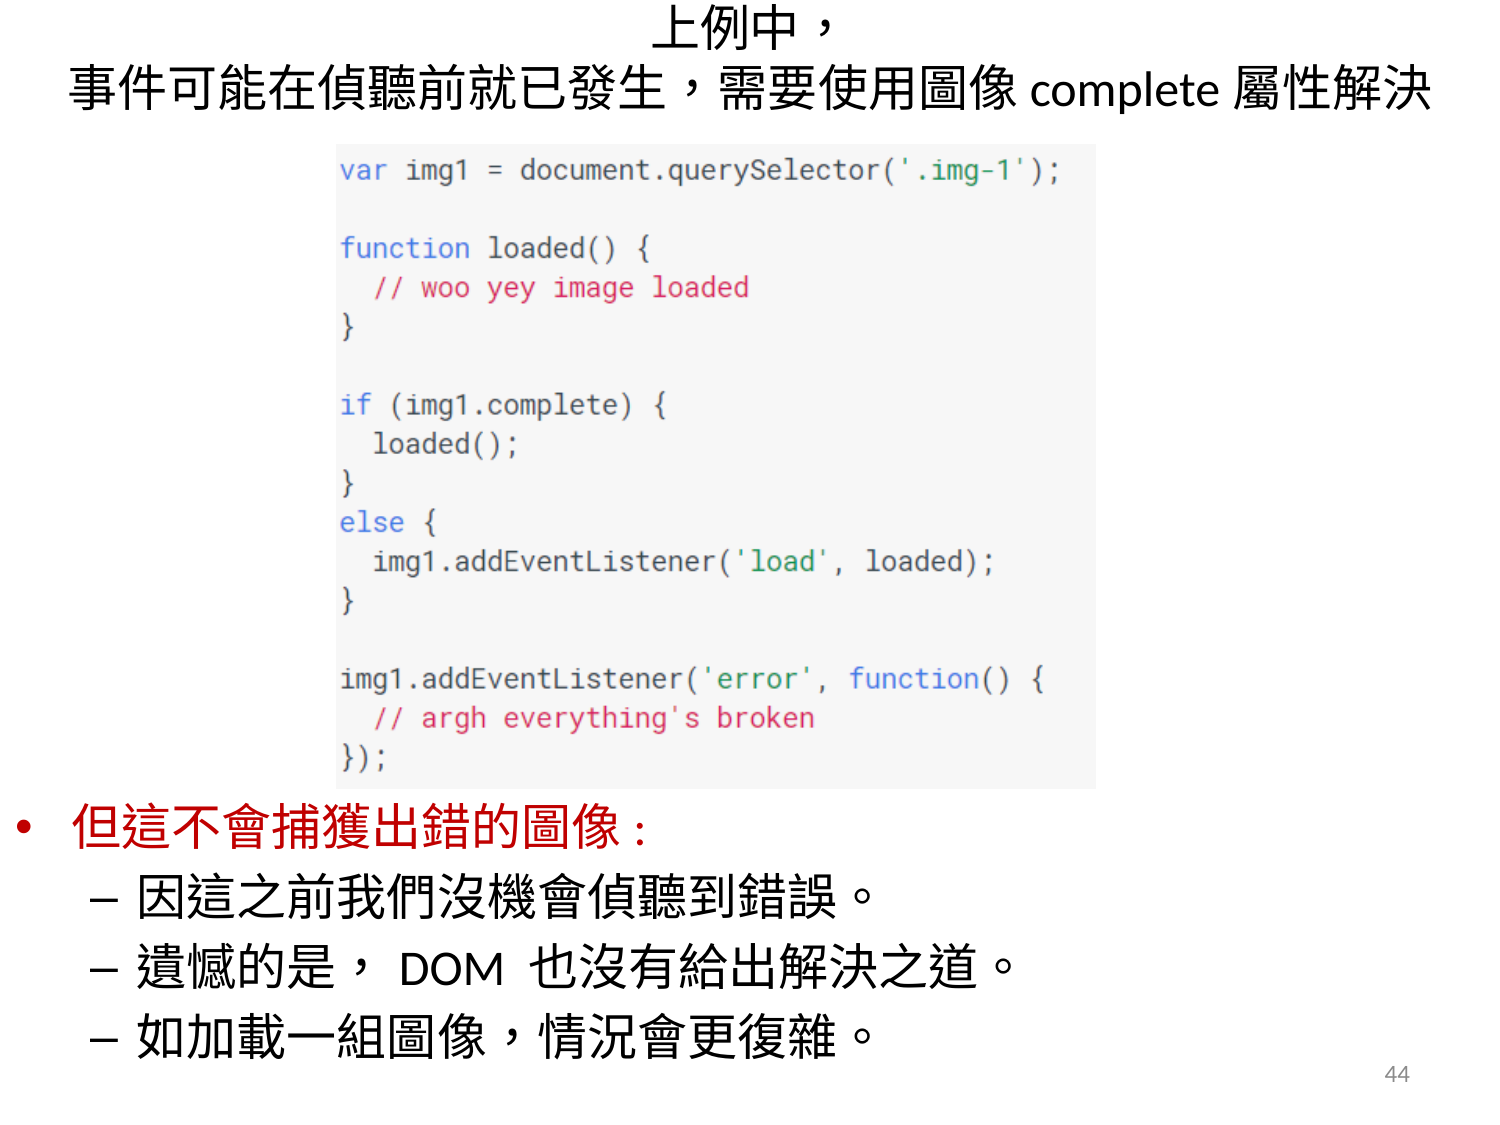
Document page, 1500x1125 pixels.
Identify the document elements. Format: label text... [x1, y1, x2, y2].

title 上例中， 事件可能在偵聽前就已發生，需要使用圖像complete屬性解決 [0, 0, 1500, 114]
slide_number 44 [1074, 1042, 1425, 1103]
picture [336, 144, 1097, 789]
list 但這不會捕獲出錯的圖像: 因這之前我們沒機會偵聽到錯誤。 遺憾的是，DOM 也沒有給出解決之道。 如加載一組圖像，情況會更復雜。 [0, 788, 1500, 1125]
